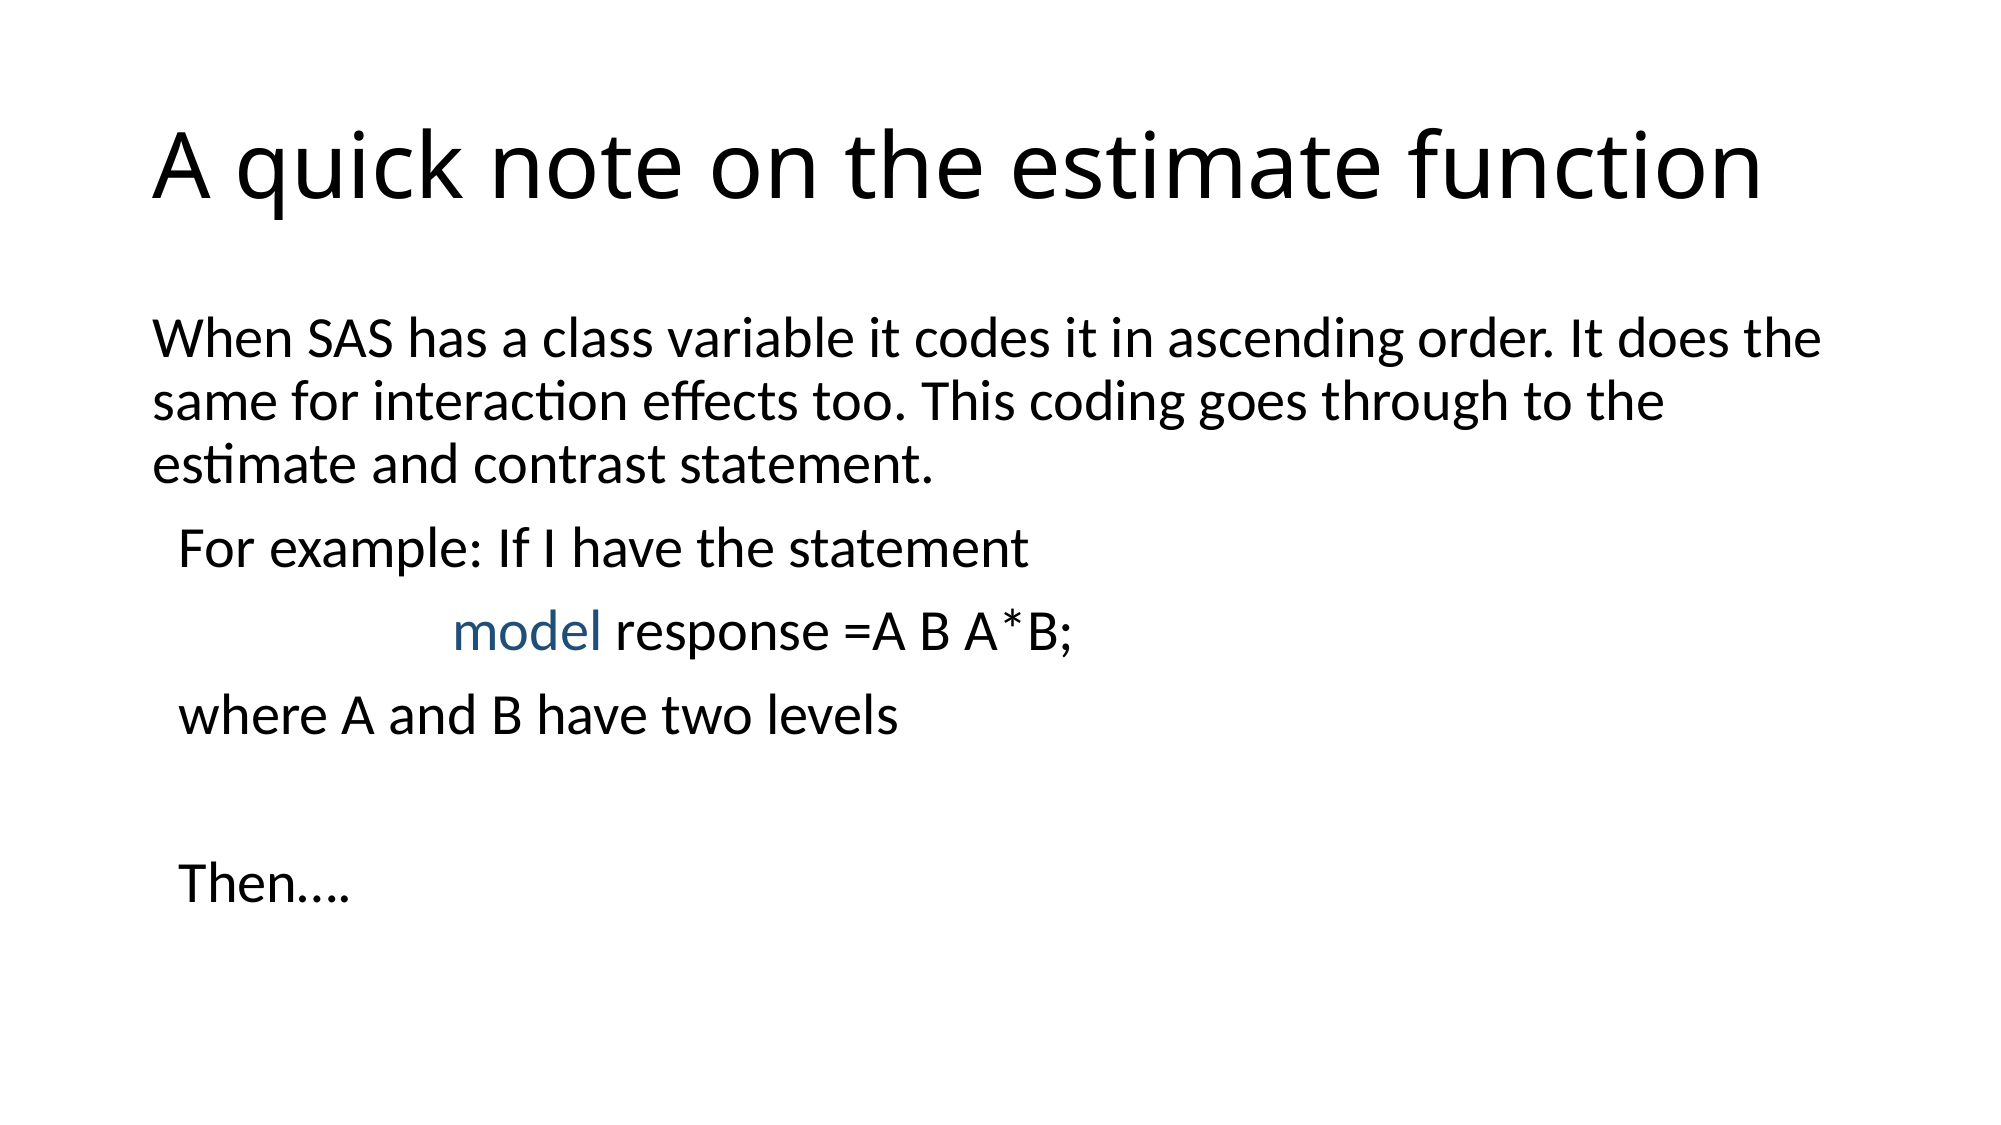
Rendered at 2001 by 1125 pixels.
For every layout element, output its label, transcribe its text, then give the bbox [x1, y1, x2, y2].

title A quick note on the estimate function [137, 59, 1863, 278]
list When SAS has a class variable it codes it in ascending order. It does the same for interaction effects too. This coding goes through to the estimate and contrast statement. For example: If I have the statement model response =A B A*B; where A and B have two levels Then…. [137, 299, 1863, 1014]
